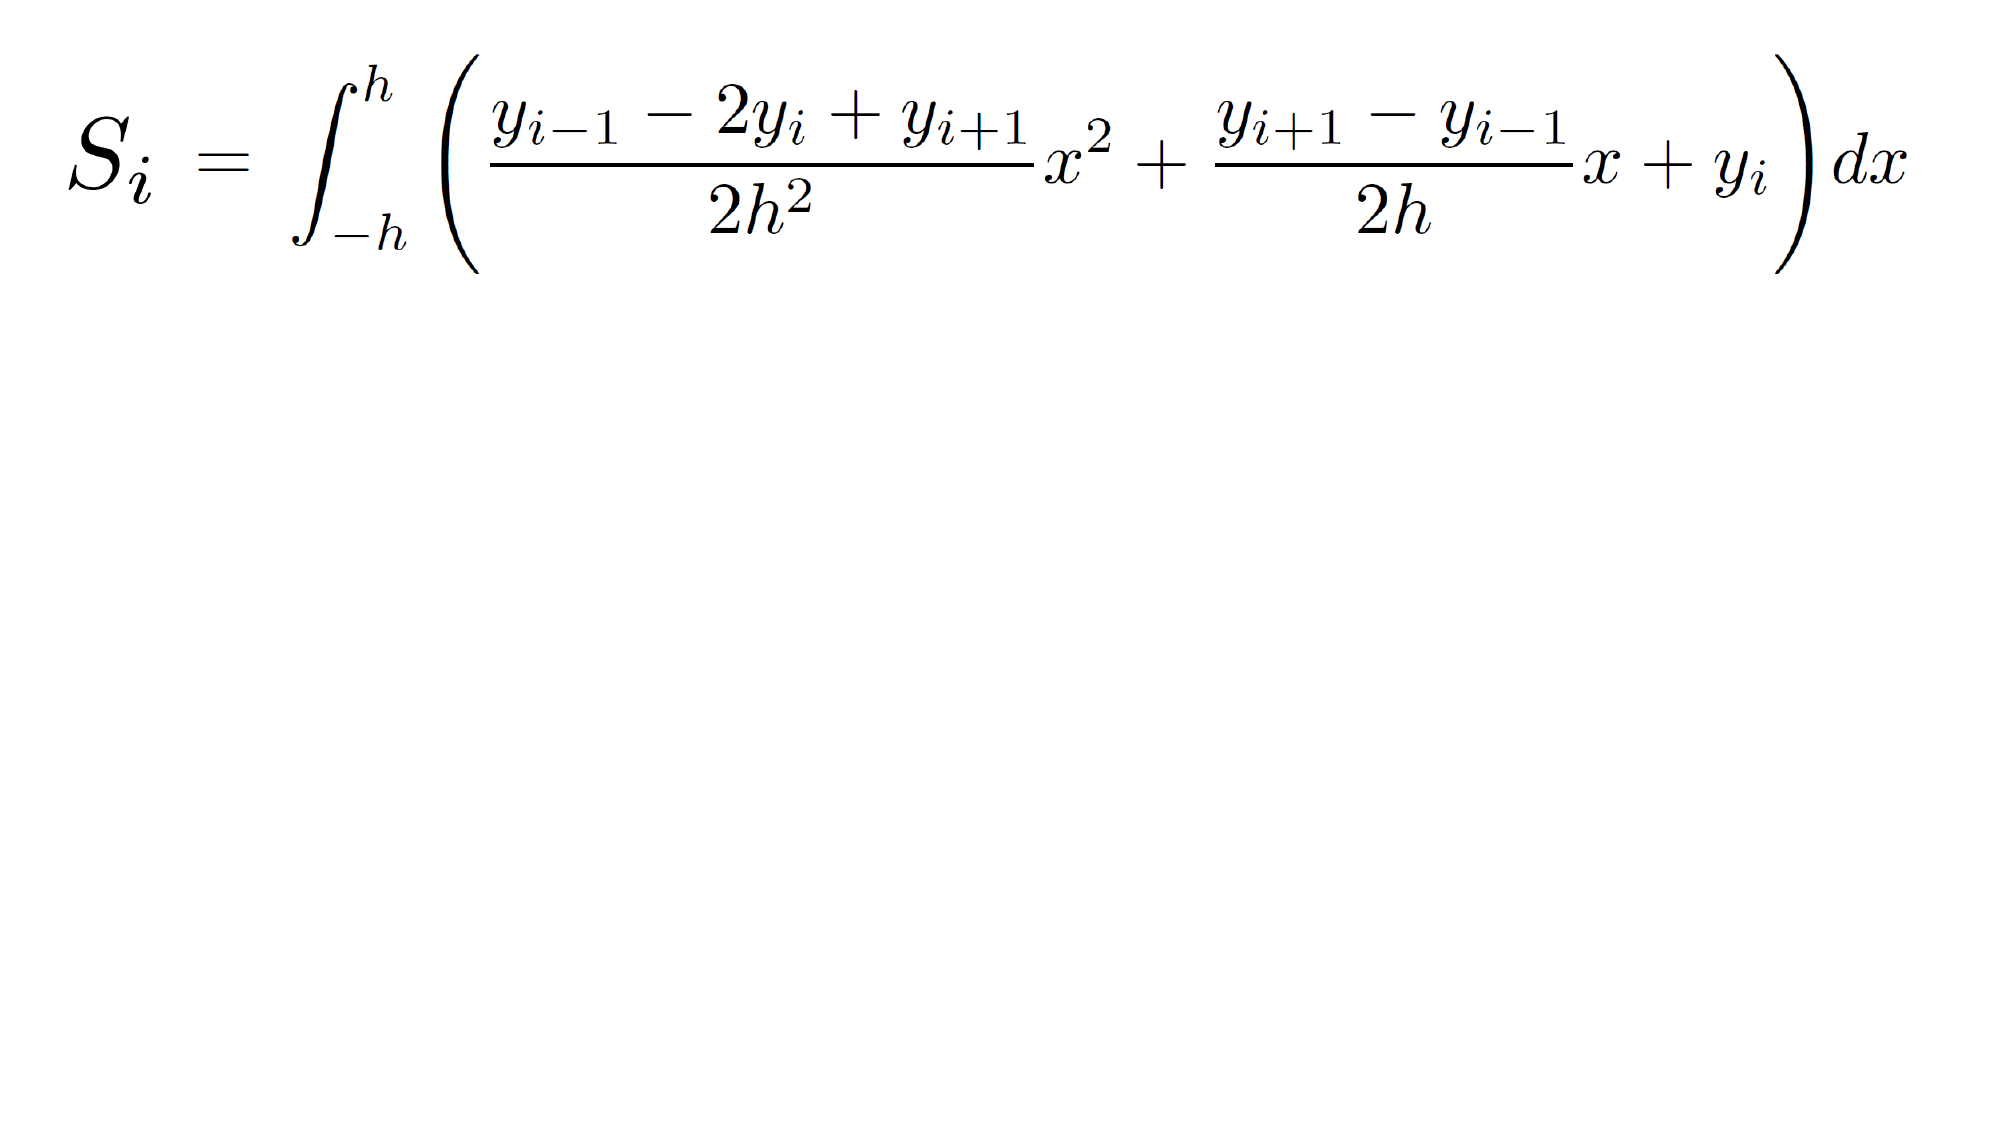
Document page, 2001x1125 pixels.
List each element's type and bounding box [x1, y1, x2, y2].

picture [186, 137, 264, 184]
picture [59, 100, 163, 221]
picture [286, 44, 1909, 277]
